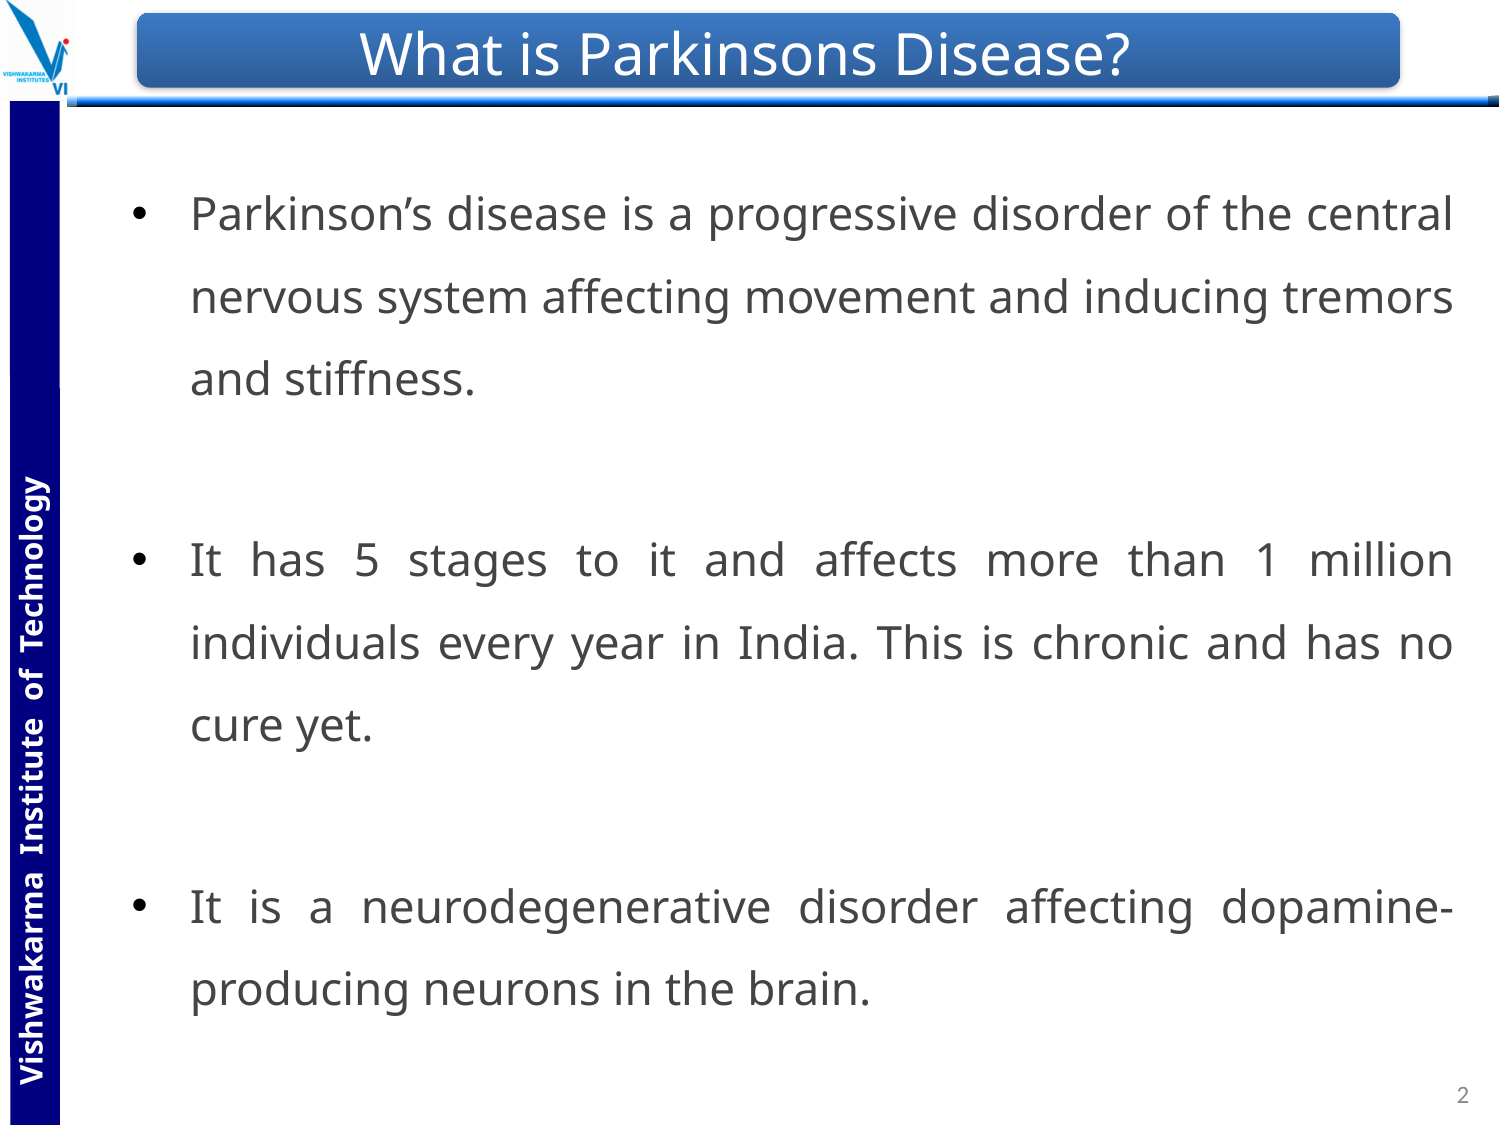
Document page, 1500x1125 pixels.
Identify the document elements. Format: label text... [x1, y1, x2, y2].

title What is Parkinsons Disease? [270, 0, 1221, 105]
picture [0, 0, 1499, 107]
slide_number [1140, 1072, 1491, 1116]
list Parkinson’s disease is a progressive disorder of the central nervous system affecting movement and inducing tremors and stiffness. It has 5 stages to it and affects more than 1 million individuals every year in India. This is chronic and has no cure yet. It is a neurodegenerative disorder affecting dopamine-producing neurons in the brain. [99, 149, 1471, 1050]
